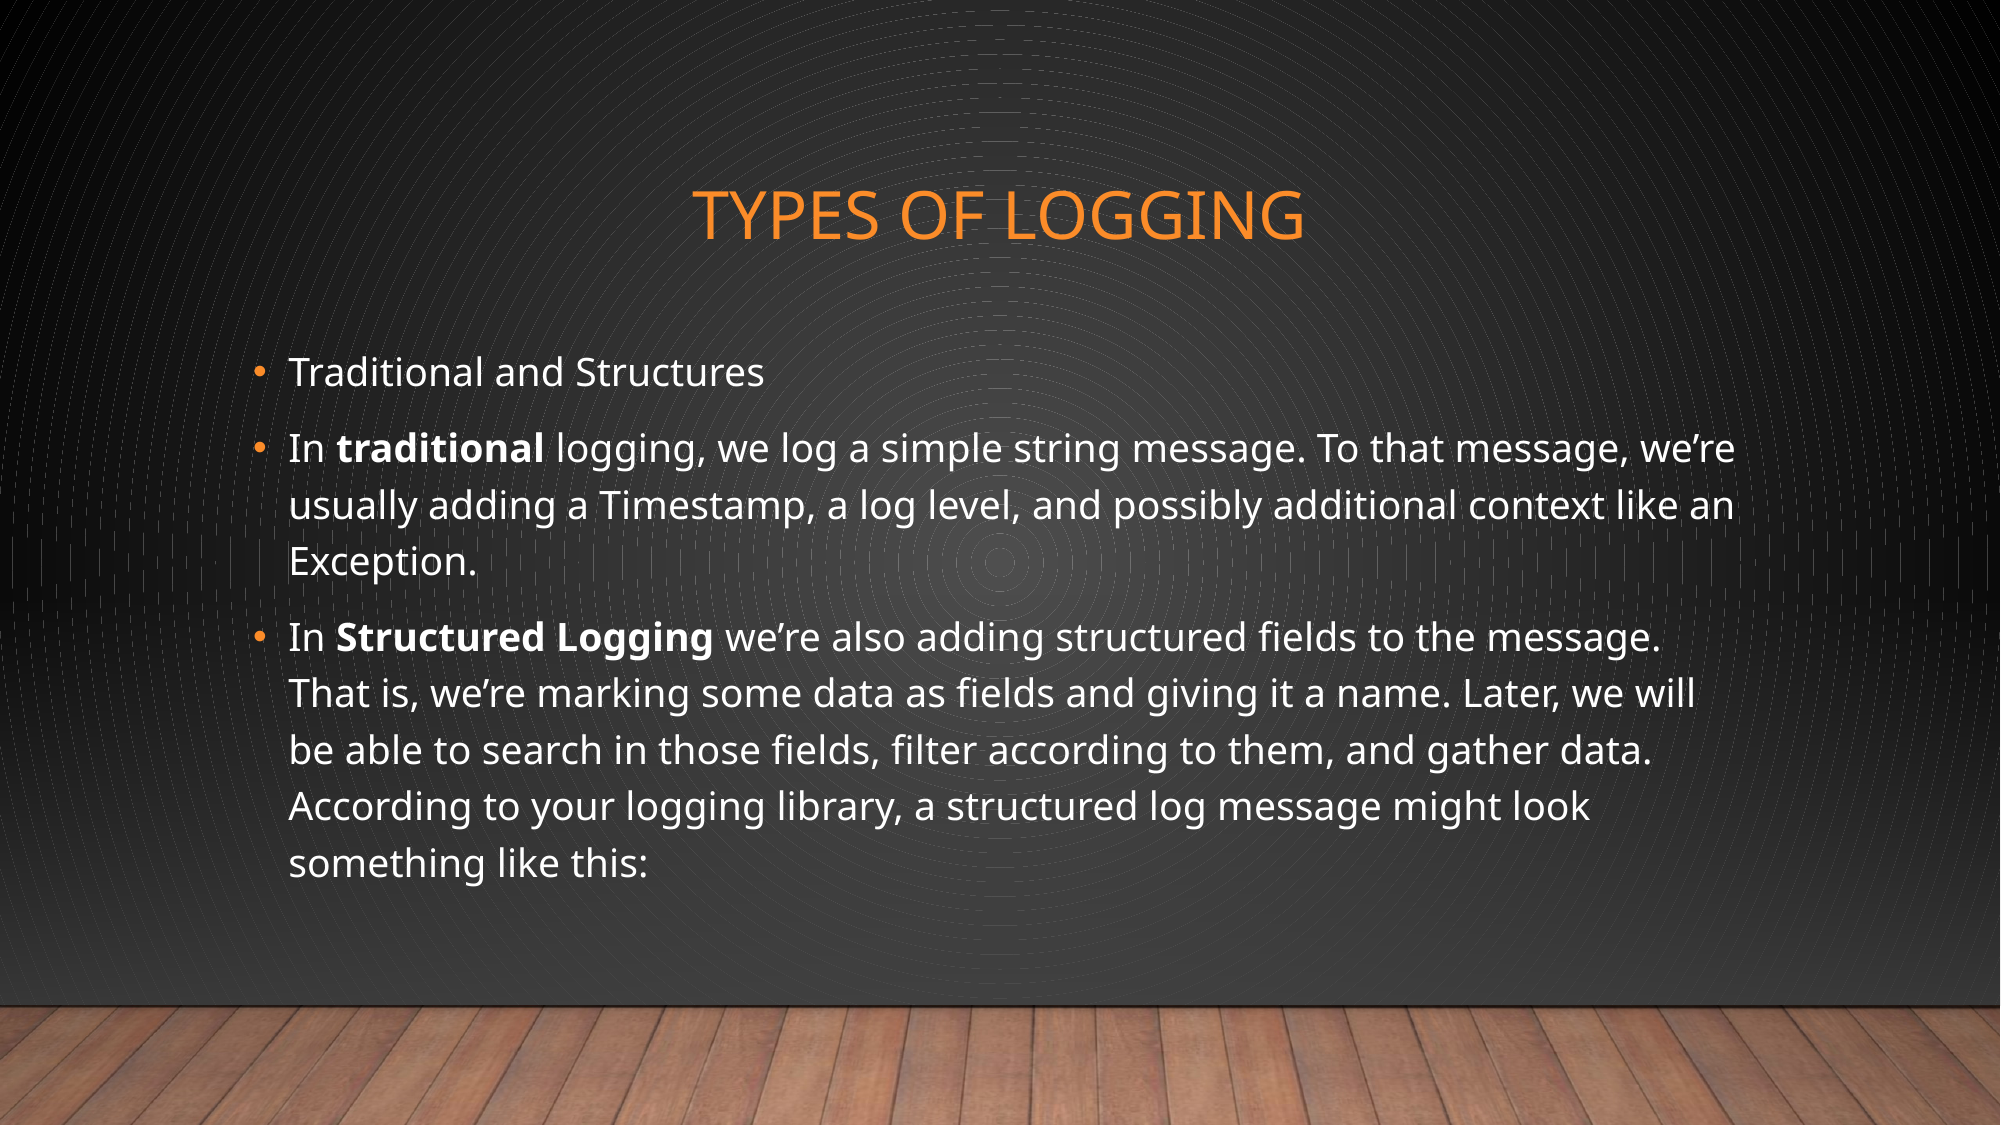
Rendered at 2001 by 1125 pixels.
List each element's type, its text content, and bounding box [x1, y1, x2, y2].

picture [0, 1005, 2000, 1125]
title Types of Logging [238, 131, 1763, 305]
list Traditional and Structures In traditional logging, we log a simple string message. To that message, we’re usually adding a Timestamp, a log level, and possibly additional context like an Exception. In Structured Logging we’re also adding structured fields to the message. That is, we’re marking some data as fields and giving it a name. Later, we will be able to search in those fields, filter according to them, and gather data. According to your logging library, a structured log message might look something like this: [238, 330, 1763, 897]
